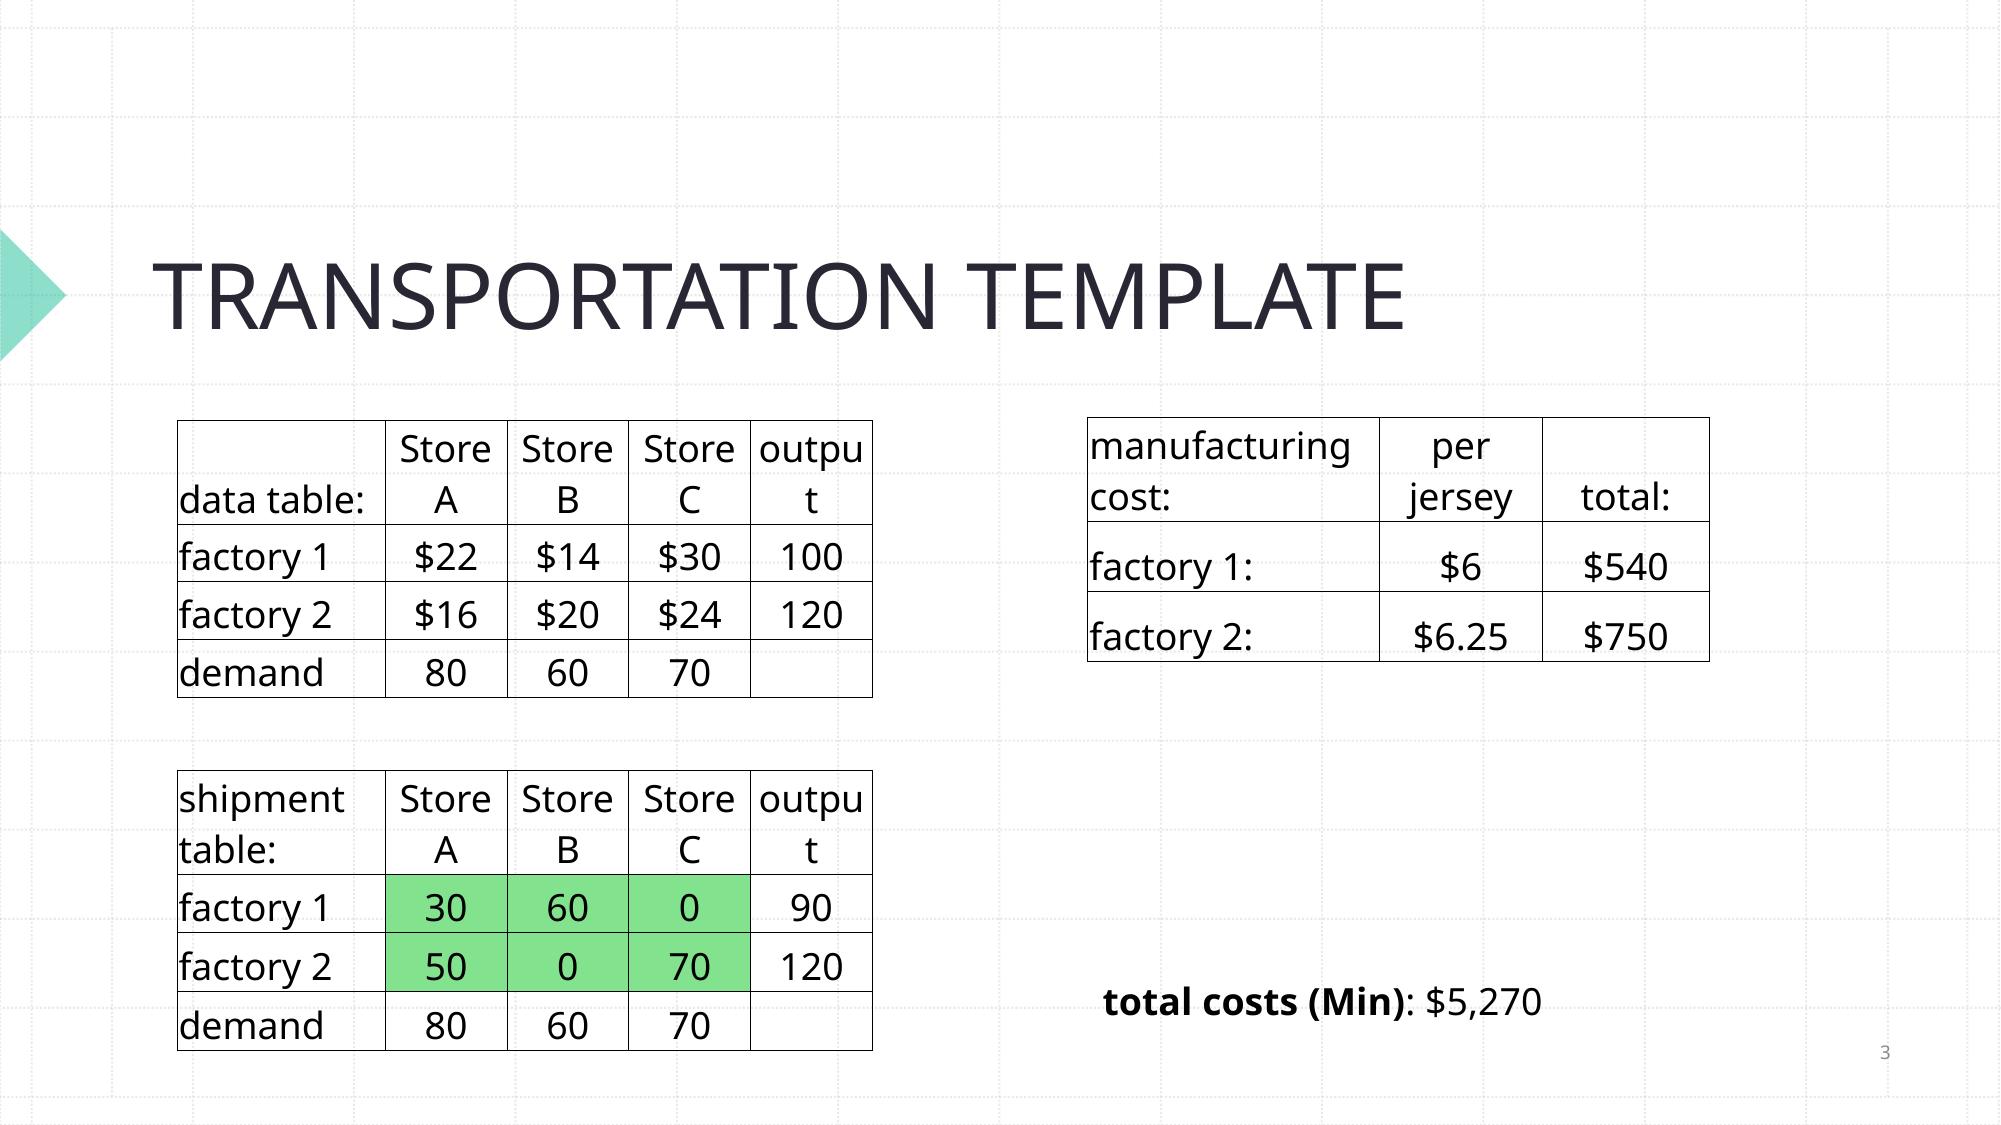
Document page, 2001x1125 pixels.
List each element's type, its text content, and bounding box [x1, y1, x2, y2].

table_header output [751, 421, 872, 524]
table_cell factory 1 [178, 875, 385, 932]
table_header manufacturing cost: [1088, 418, 1379, 521]
table_header Store C [629, 771, 750, 874]
table_header Store A [386, 421, 507, 524]
table_cell demand [178, 992, 385, 1050]
title TRANSPORTATION TEMPLATE [113, 119, 1808, 356]
table_cell 100 [751, 525, 872, 581]
table_cell $16 [386, 582, 507, 639]
table_cell 70 [629, 992, 750, 1050]
table_cell [751, 992, 872, 1050]
table_cell 0 [629, 875, 750, 932]
table_header data table: [178, 421, 385, 524]
table_cell $6.25 [1380, 592, 1542, 661]
table_cell factory 2: [1088, 592, 1379, 661]
table_cell factory 2 [178, 582, 385, 639]
table_cell 80 [386, 640, 507, 697]
table_cell [751, 640, 872, 697]
table_cell 60 [508, 992, 628, 1050]
table_cell $30 [629, 525, 750, 581]
table_cell 120 [751, 582, 872, 639]
table_cell $6 [1380, 522, 1542, 591]
table_cell 80 [386, 992, 507, 1050]
table_header Store B [508, 771, 628, 874]
table_cell factory 1 [178, 525, 385, 581]
table_cell 60 [508, 875, 628, 932]
table_cell 120 [751, 933, 872, 991]
table_cell 30 [386, 875, 507, 932]
table_header per jersey [1380, 418, 1542, 521]
table_header shipment table: [178, 771, 385, 874]
table_cell 60 [508, 640, 628, 697]
table_header Store B [508, 421, 628, 524]
table_cell 50 [386, 933, 507, 991]
table_cell $540 [1543, 522, 1709, 591]
table_cell $24 [629, 582, 750, 639]
slide_number 2 [1805, 1019, 1966, 1089]
table_cell $750 [1543, 592, 1709, 661]
text_box total costs (Min): $5,270 [1087, 970, 1710, 1031]
table_cell 70 [629, 933, 750, 991]
table_cell factory 1: [1088, 522, 1379, 591]
table_header Store A [386, 771, 507, 874]
table_cell $20 [508, 582, 628, 639]
table_header Store C [629, 421, 750, 524]
table_cell 0 [508, 933, 628, 991]
table_cell demand [178, 640, 385, 697]
table_cell $22 [386, 525, 507, 581]
table_cell factory 2 [178, 933, 385, 991]
table_header total: [1543, 418, 1709, 521]
table_cell 70 [629, 640, 750, 697]
table_cell 90 [751, 875, 872, 932]
table_cell $14 [508, 525, 628, 581]
table_header output [751, 771, 872, 874]
